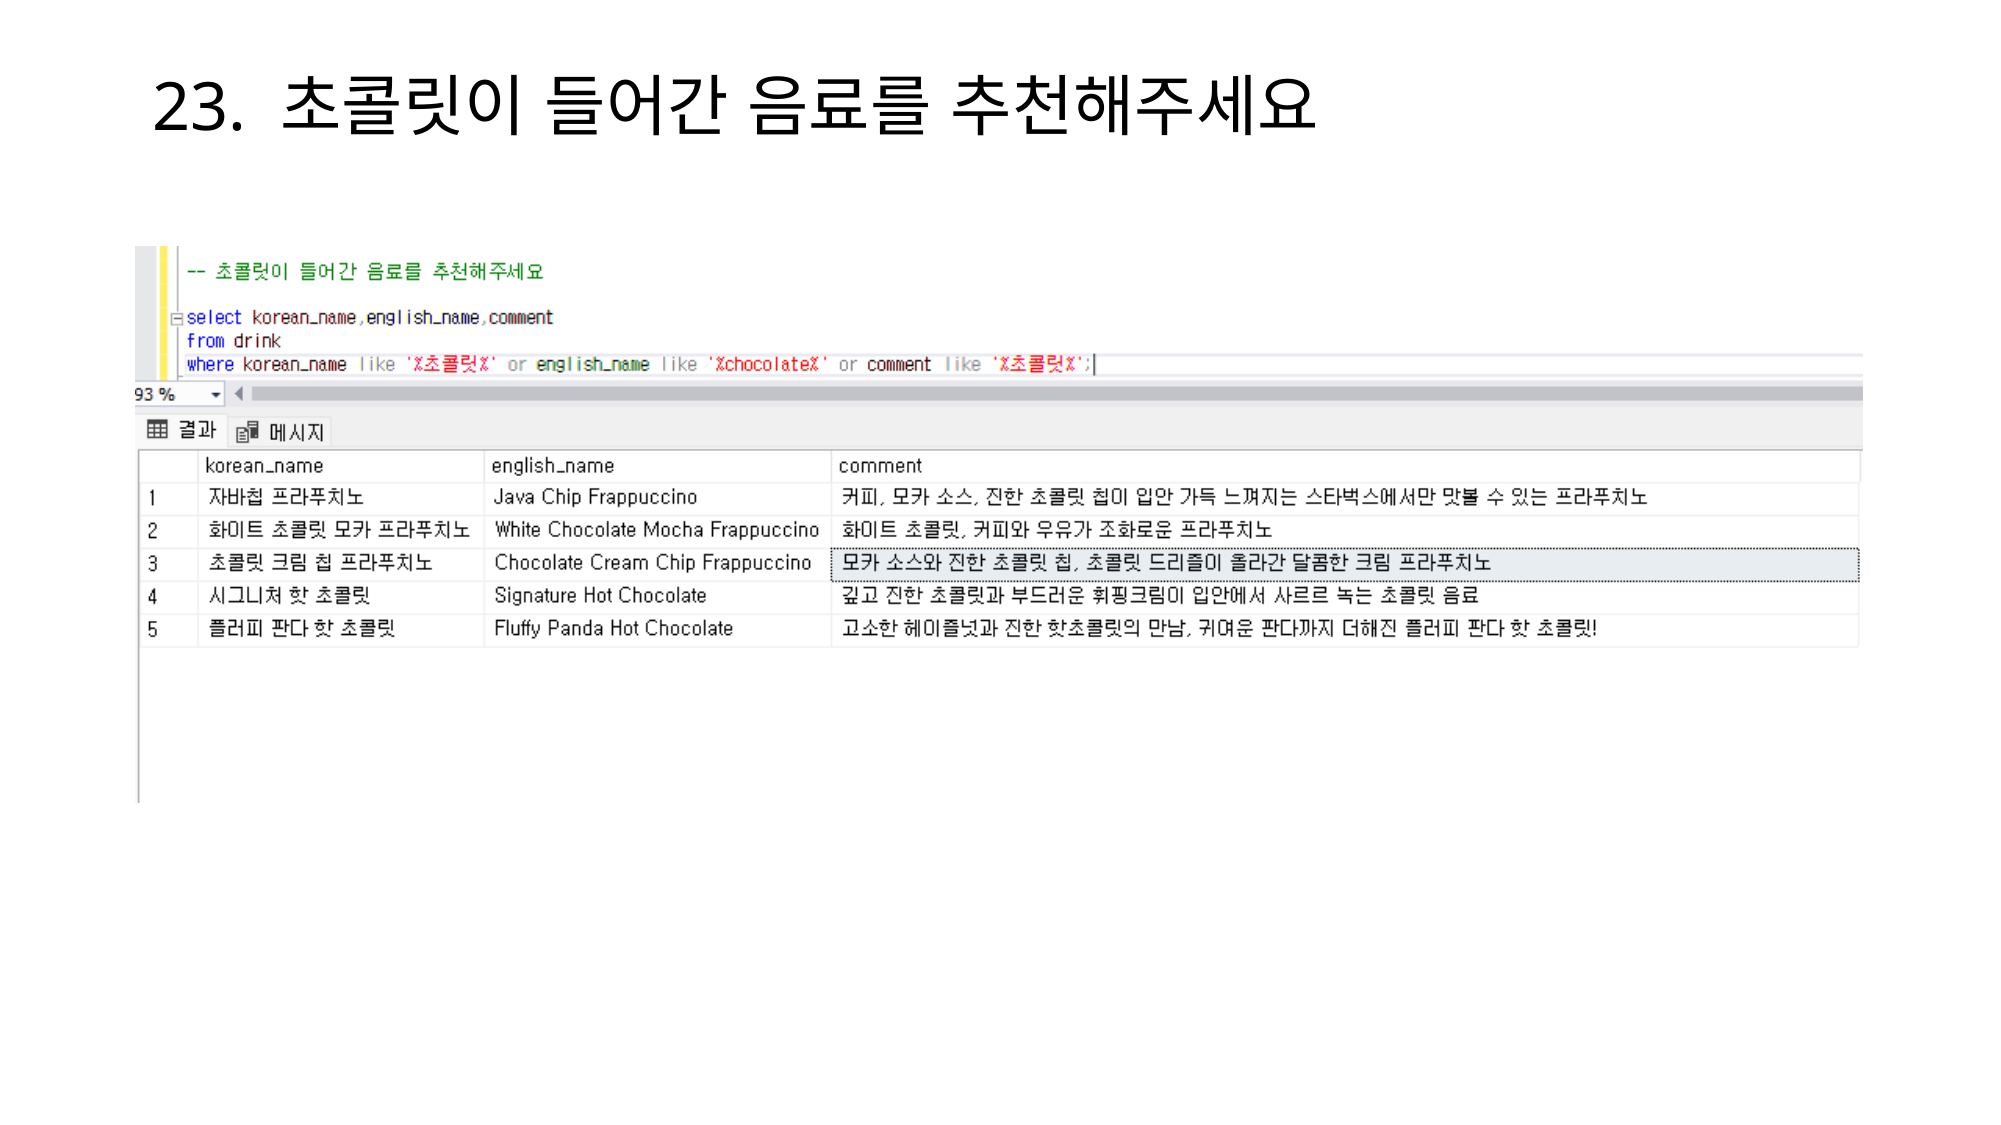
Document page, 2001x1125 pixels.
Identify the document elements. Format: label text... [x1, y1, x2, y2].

title 23. 초콜릿이 들어간 음료를 추천해주세요 [137, 0, 1863, 218]
picture [135, 245, 1863, 803]
